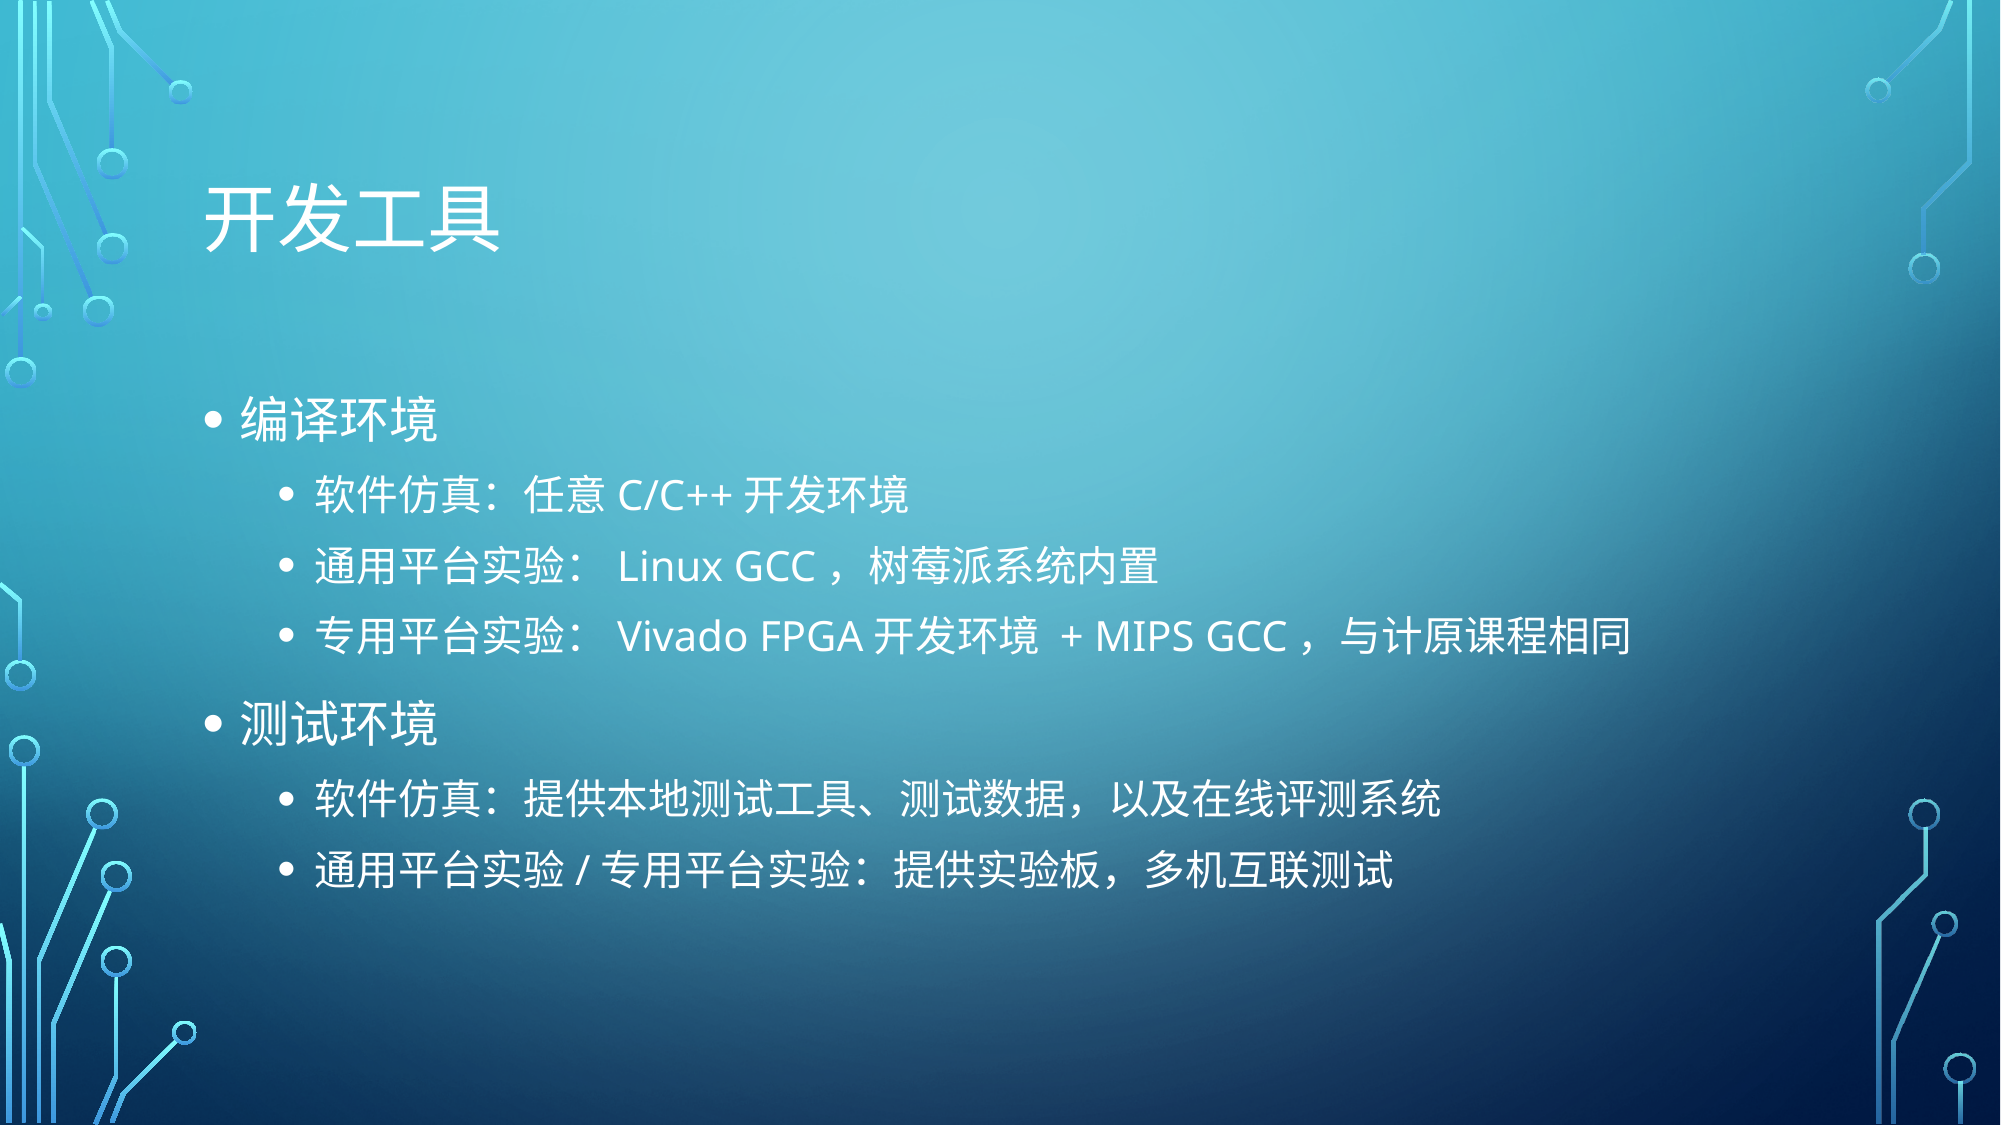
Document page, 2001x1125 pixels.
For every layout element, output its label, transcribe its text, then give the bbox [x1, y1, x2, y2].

list 编译环境 软件仿真：任意C/C++开发环境 通用平台实验：Linux GCC，树莓派系统内置 专用平台实验：Vivado FPGA开发环境 + MIPS GCC，与计原课程相同 测试环境 软件仿真：提供本地测试工具、测试数据，以及在线评测系统 通用平台实验/专用平台实验：提供实验板，多机互联测试 [187, 369, 1813, 950]
title 开发工具 [187, 101, 1813, 344]
